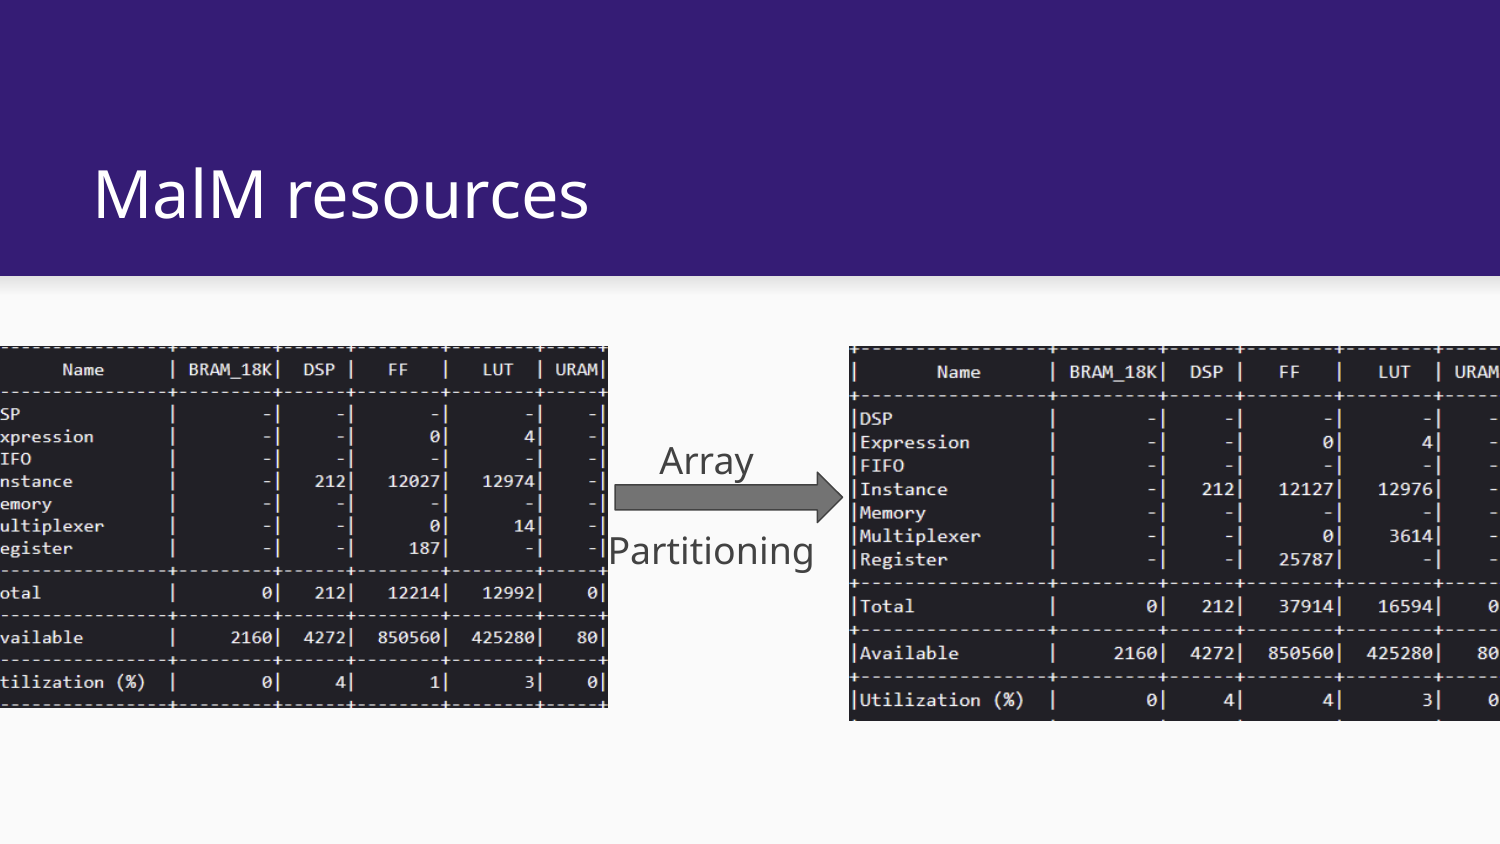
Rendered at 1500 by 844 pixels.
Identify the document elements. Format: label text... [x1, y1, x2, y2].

title MalM resources [77, 121, 1427, 248]
text_box [615, 473, 843, 523]
text_box Array Partitioning [612, 421, 833, 473]
picture [0, 345, 608, 708]
picture [849, 345, 1500, 721]
